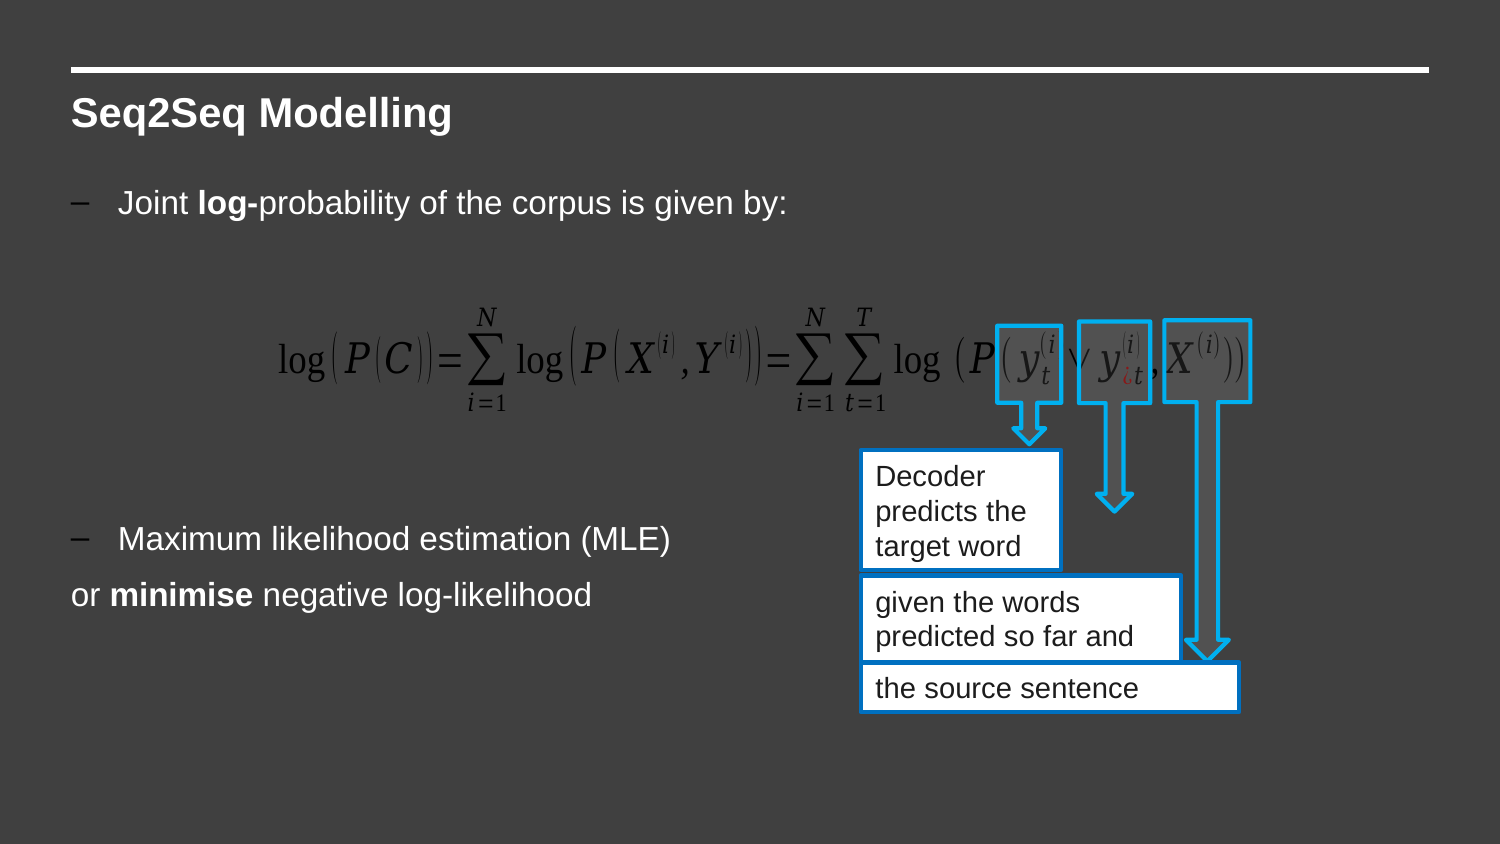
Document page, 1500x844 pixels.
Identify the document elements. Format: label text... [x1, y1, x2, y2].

text_box given the words predicted so far and … [859, 573, 1183, 660]
text_box Decoder predicts the target word [859, 448, 1063, 572]
text_box [1076, 319, 1153, 514]
text_box the source sentence [859, 660, 1241, 714]
text_box Joint log-probability of the corpus is given by: Maximum likelihood estimation (MLE) or minimise negative log-likelihood [70, 180, 1455, 604]
text_box [995, 323, 1064, 447]
text_box Seq2Seq Modelling [70, 53, 1430, 169]
text_box [1162, 318, 1253, 660]
